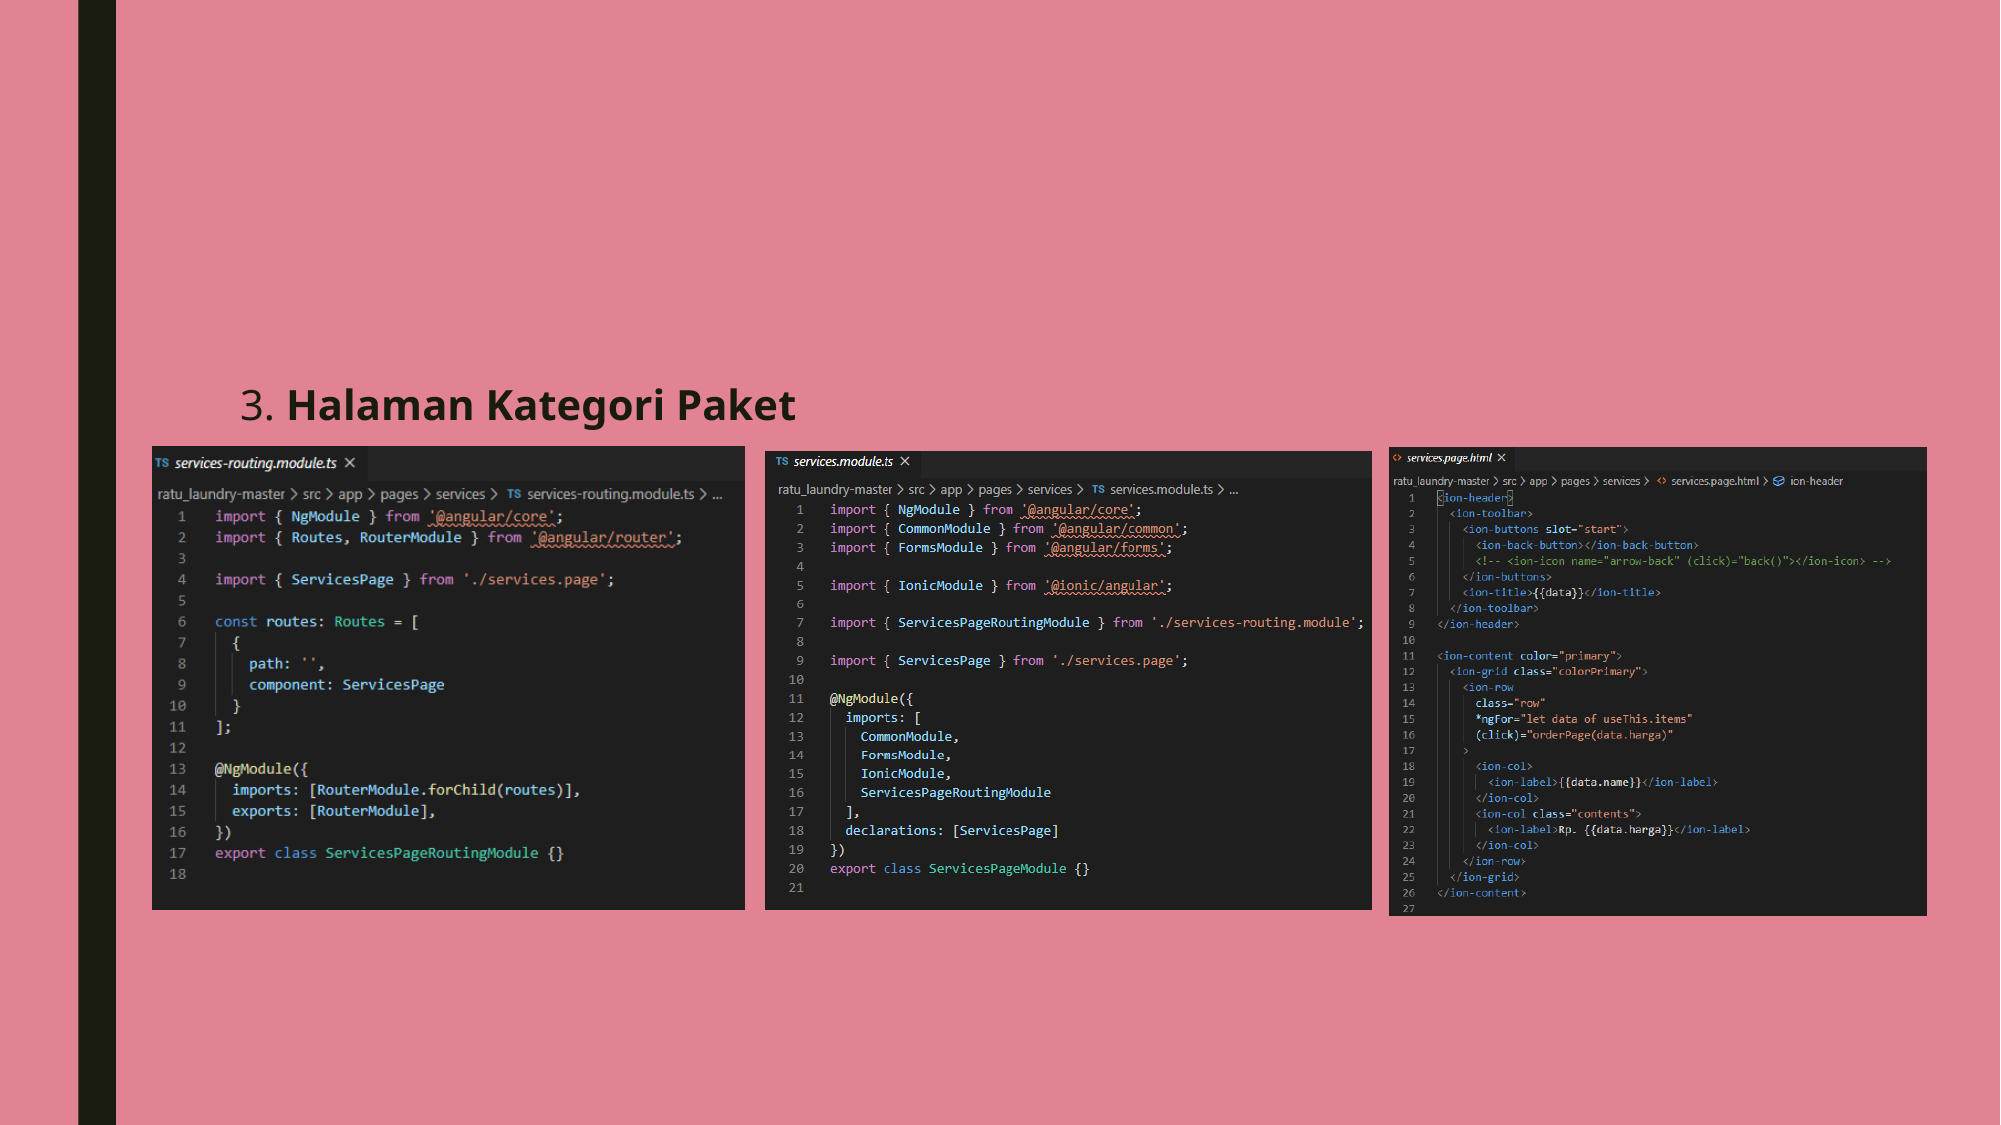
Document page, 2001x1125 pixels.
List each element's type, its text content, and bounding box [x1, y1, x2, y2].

picture [1389, 447, 1927, 916]
list 3. Halaman Kategori Paket [225, 375, 1800, 963]
picture [152, 446, 745, 910]
picture [764, 451, 1372, 910]
